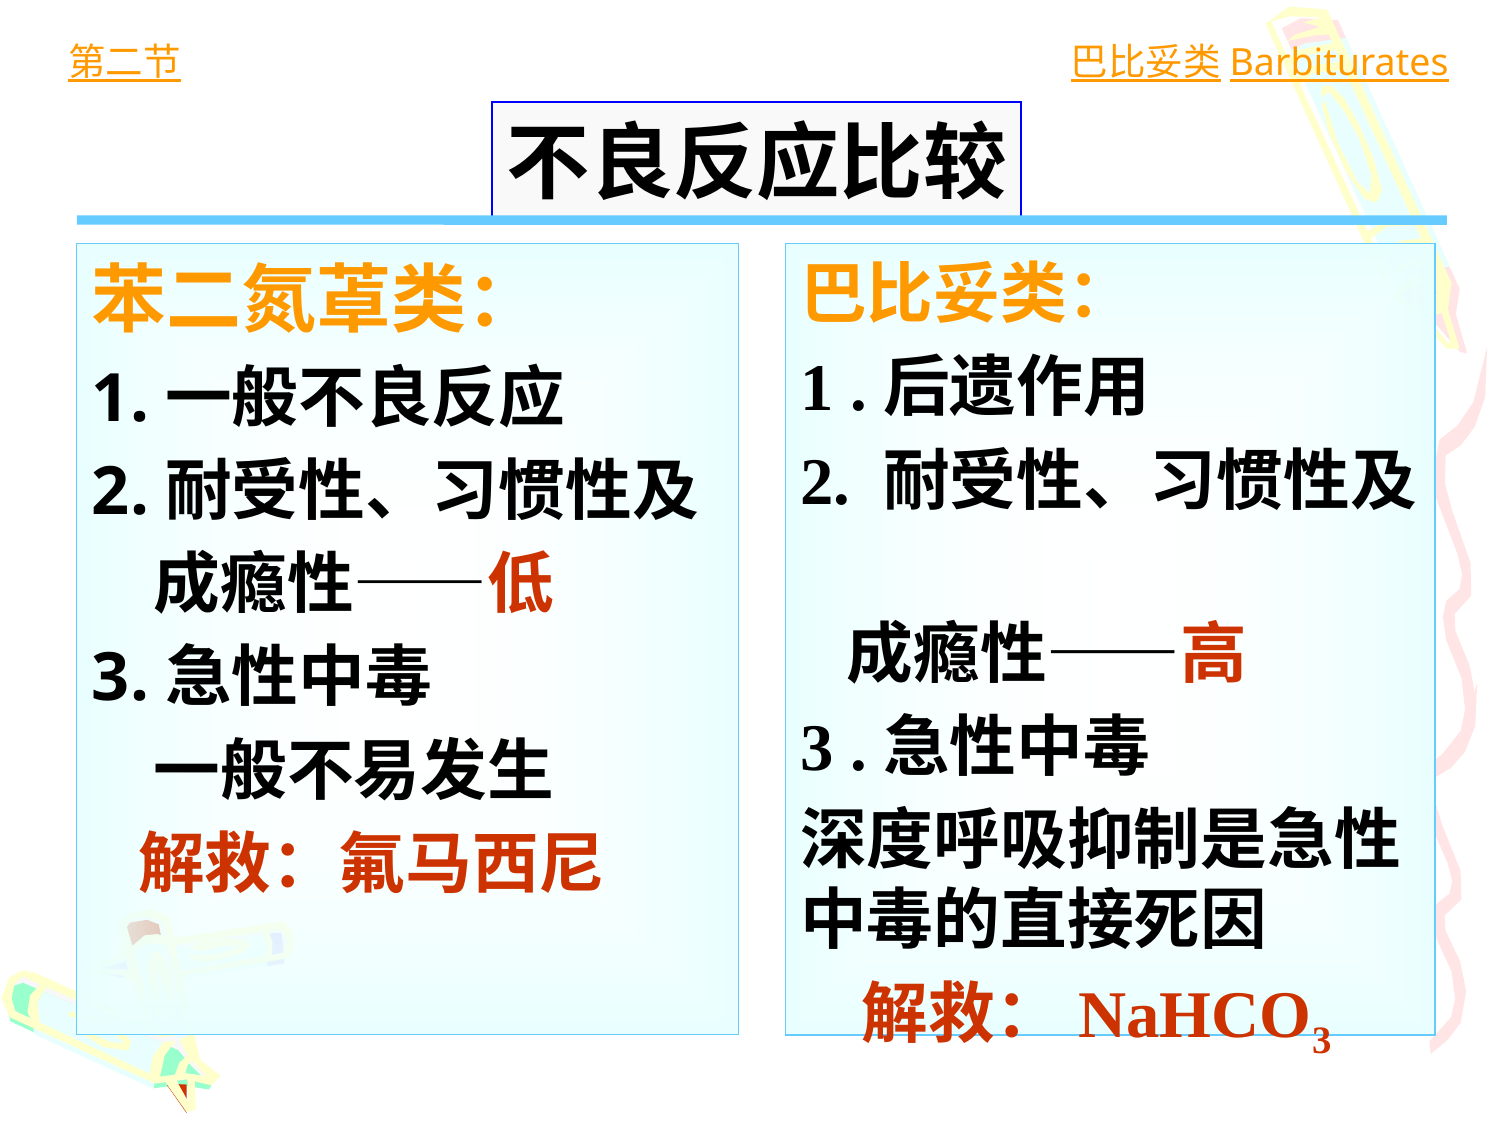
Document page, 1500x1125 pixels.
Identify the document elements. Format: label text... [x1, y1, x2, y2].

text_box 不良反应比较 [492, 101, 1022, 217]
list 苯二氮䓬类： 1.一般不良反应 2.耐受性、习惯性及 成瘾性——低 3.急性中毒 一般不易发生 解救：氟马西尼 [76, 243, 739, 1035]
text_box 第二节 [53, 30, 196, 91]
text_box 巴比妥类： 1 .后遗作用 2. 耐受性、习惯性及 成瘾性——高 3 .急性中毒 深度呼吸抑制是急性中毒的直接死因 解救：NaHCO3 [785, 243, 1436, 1035]
text_box 巴比妥类Barbiturates [1055, 30, 1464, 91]
